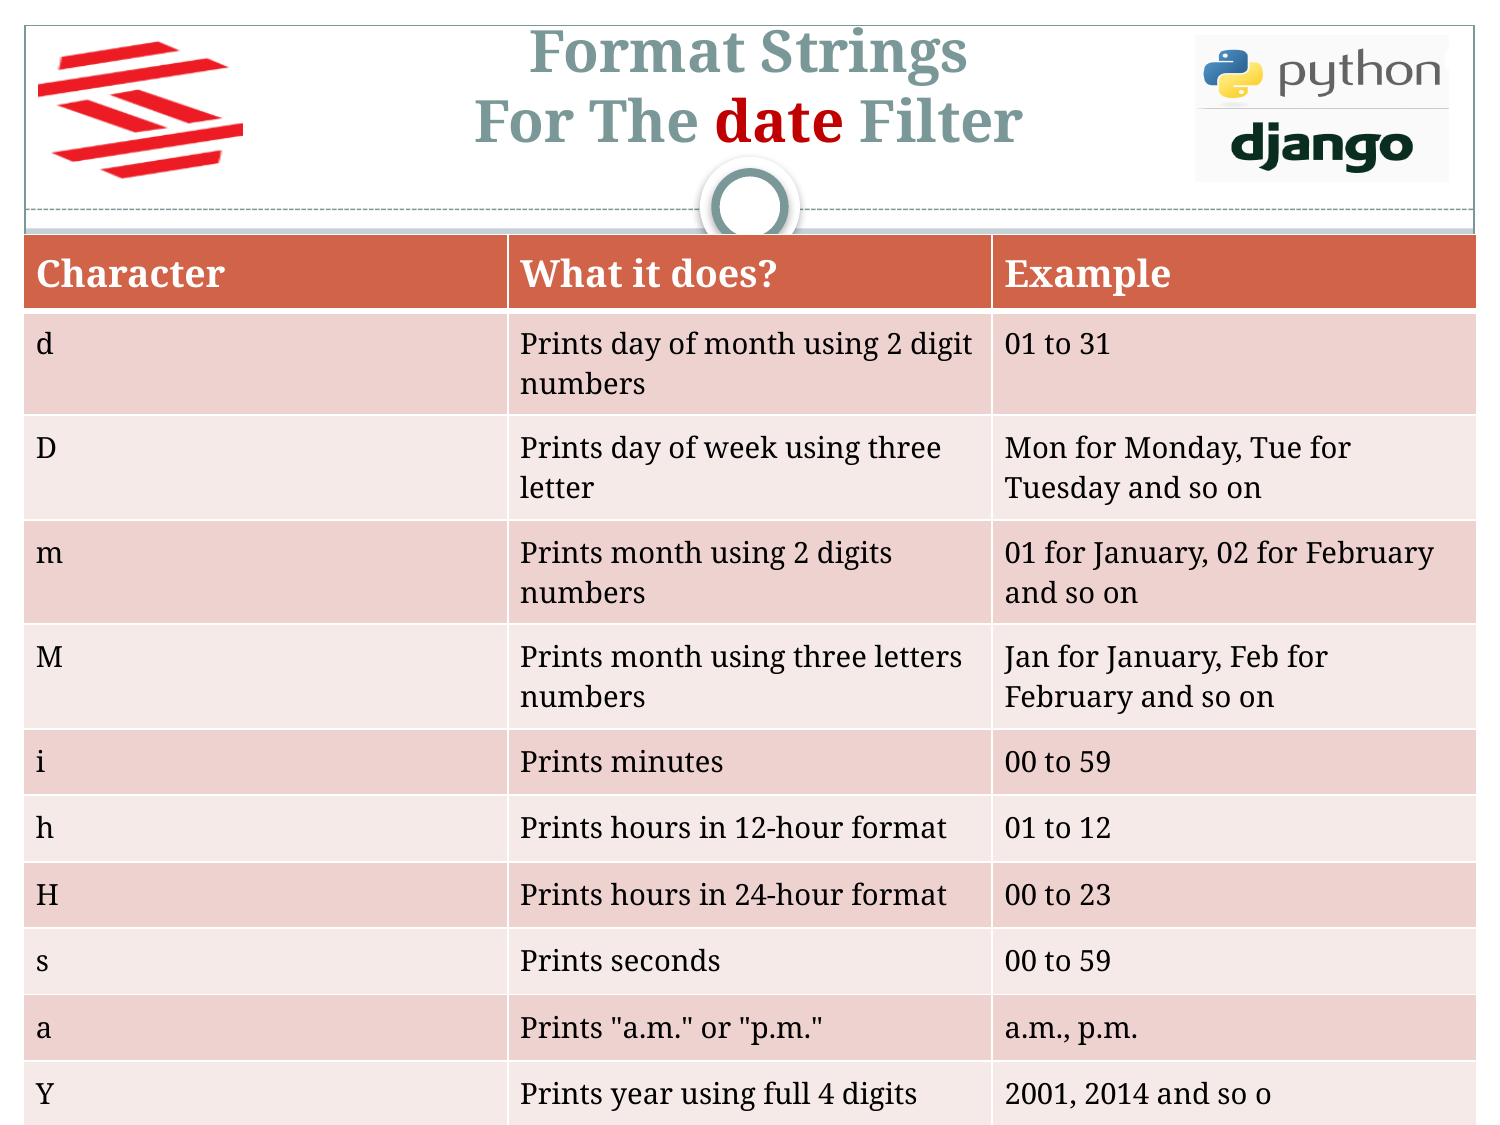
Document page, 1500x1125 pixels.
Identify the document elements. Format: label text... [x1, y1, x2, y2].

table_cell Prints minutes [509, 730, 991, 794]
table_cell 01 to 12 [993, 796, 1476, 861]
table_cell D [24, 416, 507, 519]
table_cell i [24, 730, 507, 794]
table_cell H [24, 863, 507, 927]
table_cell Jan for January, Feb for February and so on [993, 625, 1476, 728]
table_cell Prints month using 2 digits numbers [509, 521, 991, 623]
title Format Strings For The date Filter [237, 37, 1190, 162]
table_cell M [24, 625, 507, 728]
table_cell Y [24, 1062, 507, 1125]
table_cell 01 for January, 02 for February and so on [993, 521, 1476, 623]
table_cell Prints day of week using three letter [509, 416, 991, 519]
table_cell 01 to 31 [993, 314, 1476, 414]
table_header Character [24, 235, 507, 308]
table_cell Prints hours in 24-hour format [509, 863, 991, 927]
table_cell Prints day of month using 2 digit numbers [509, 314, 991, 414]
table_cell 00 to 59 [993, 929, 1476, 994]
table_cell h [24, 796, 507, 861]
table_cell Prints year using full 4 digits [509, 1062, 991, 1125]
table_cell Prints hours in 12-hour format [509, 796, 991, 861]
table_header What it does? [509, 235, 991, 308]
table_cell a.m., p.m. [993, 995, 1476, 1060]
table_cell Prints month using three letters numbers [509, 625, 991, 728]
table_cell 2001, 2014 and so o [993, 1062, 1476, 1125]
table_cell d [24, 314, 507, 414]
table_cell 00 to 59 [993, 730, 1476, 794]
table_cell s [24, 929, 507, 994]
table_cell Mon for Monday, Tue for Tuesday and so on [993, 416, 1476, 519]
table_header Example [993, 235, 1476, 308]
picture [37, 40, 243, 185]
table_cell Prints seconds [509, 929, 991, 994]
picture [1195, 34, 1449, 183]
table_cell a [24, 995, 507, 1060]
table_cell Prints "a.m." or "p.m." [509, 995, 991, 1060]
table_cell m [24, 521, 507, 623]
table_cell 00 to 23 [993, 863, 1476, 927]
